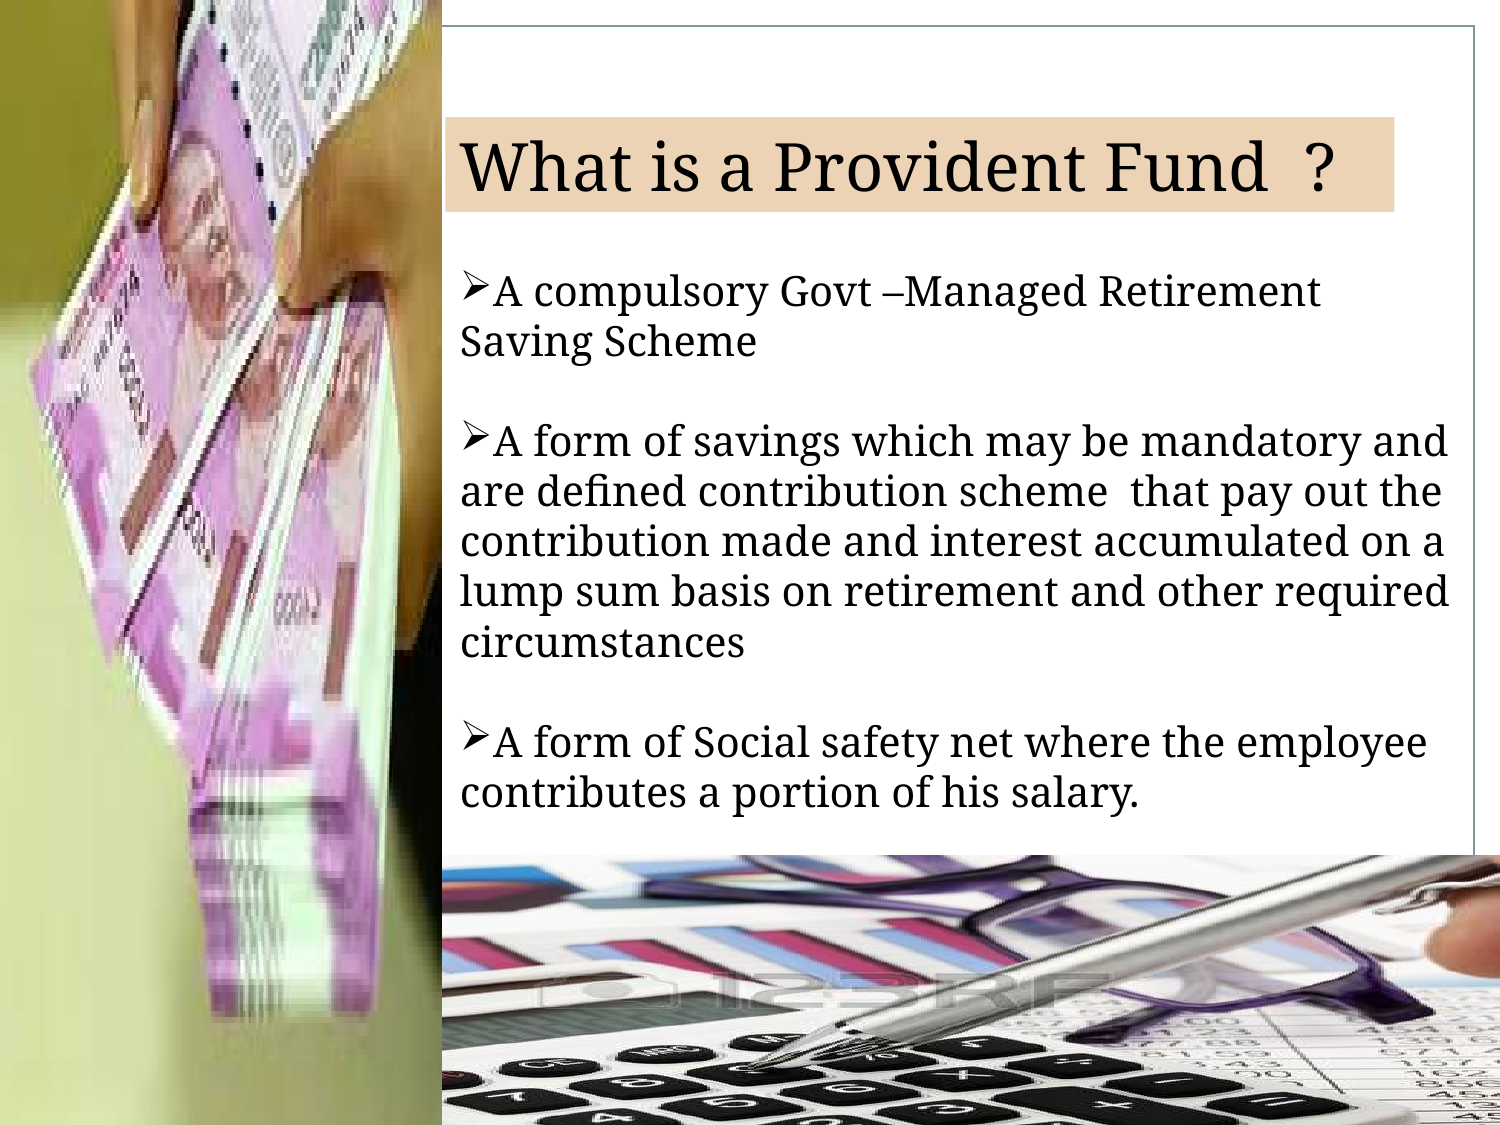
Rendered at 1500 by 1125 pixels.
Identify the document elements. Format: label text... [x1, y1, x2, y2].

text_box A compulsory Govt –Managed Retirement Saving Scheme A form of savings which may be mandatory and are defined contribution scheme that pay out the contribution made and interest accumulated on a lump sum basis on retirement and other required circumstances A form of Social safety net where the employee contributes a portion of his salary. [448, 257, 1465, 852]
picture [0, 0, 1500, 1125]
text_box What is a Provident Fund ? [448, 117, 1395, 212]
